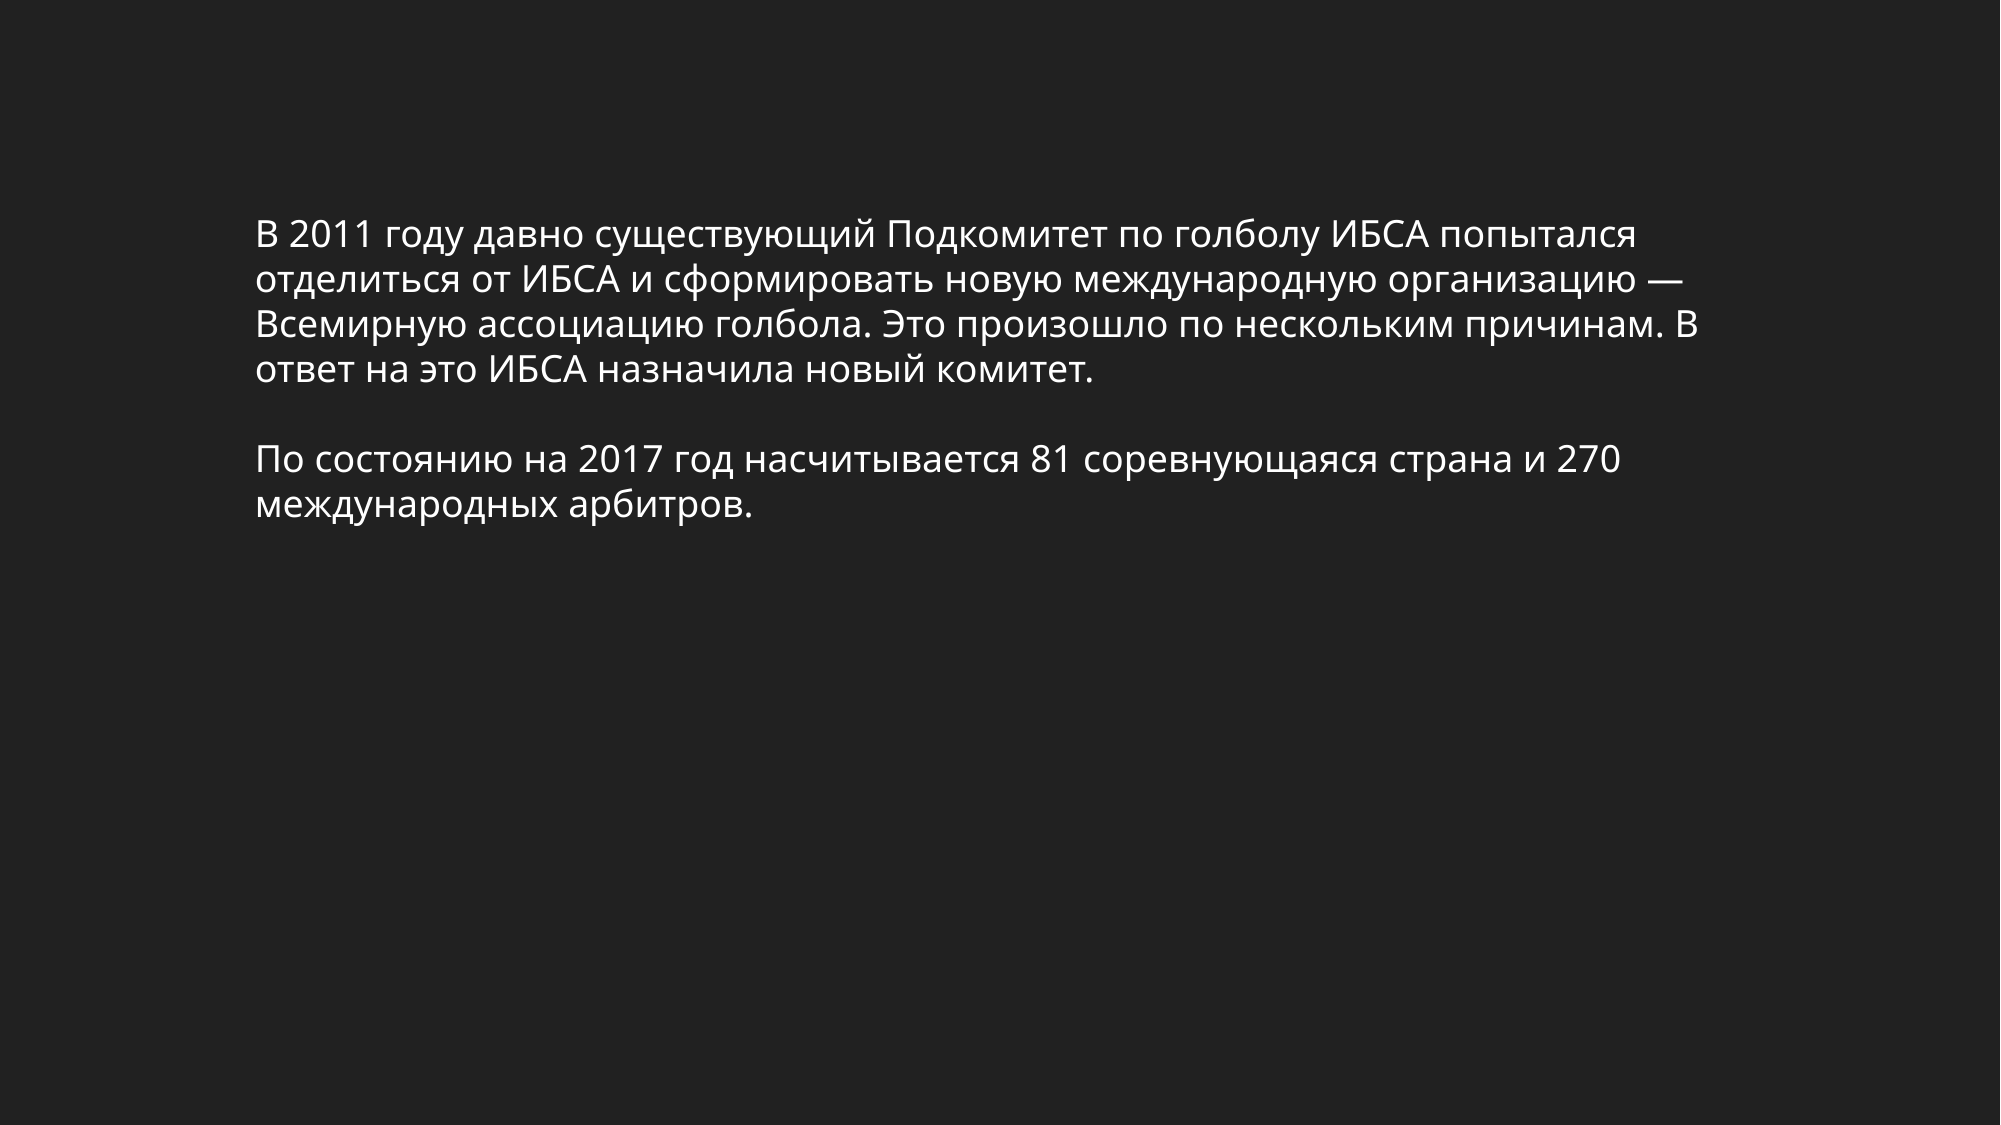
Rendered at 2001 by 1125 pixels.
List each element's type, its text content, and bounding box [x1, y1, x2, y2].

text_box В 2011 году давно существующий Подкомитет по голболу ИБСА попытался отделиться от ИБСА и сформировать новую международную организацию — Всемирную ассоциацию голбола. Это произошло по нескольким причинам. В ответ на это ИБСА назначила новый комитет. По состоянию на 2017 год насчитывается 81 соревнующаяся страна и 270 международных арбитров. [240, 202, 1748, 578]
